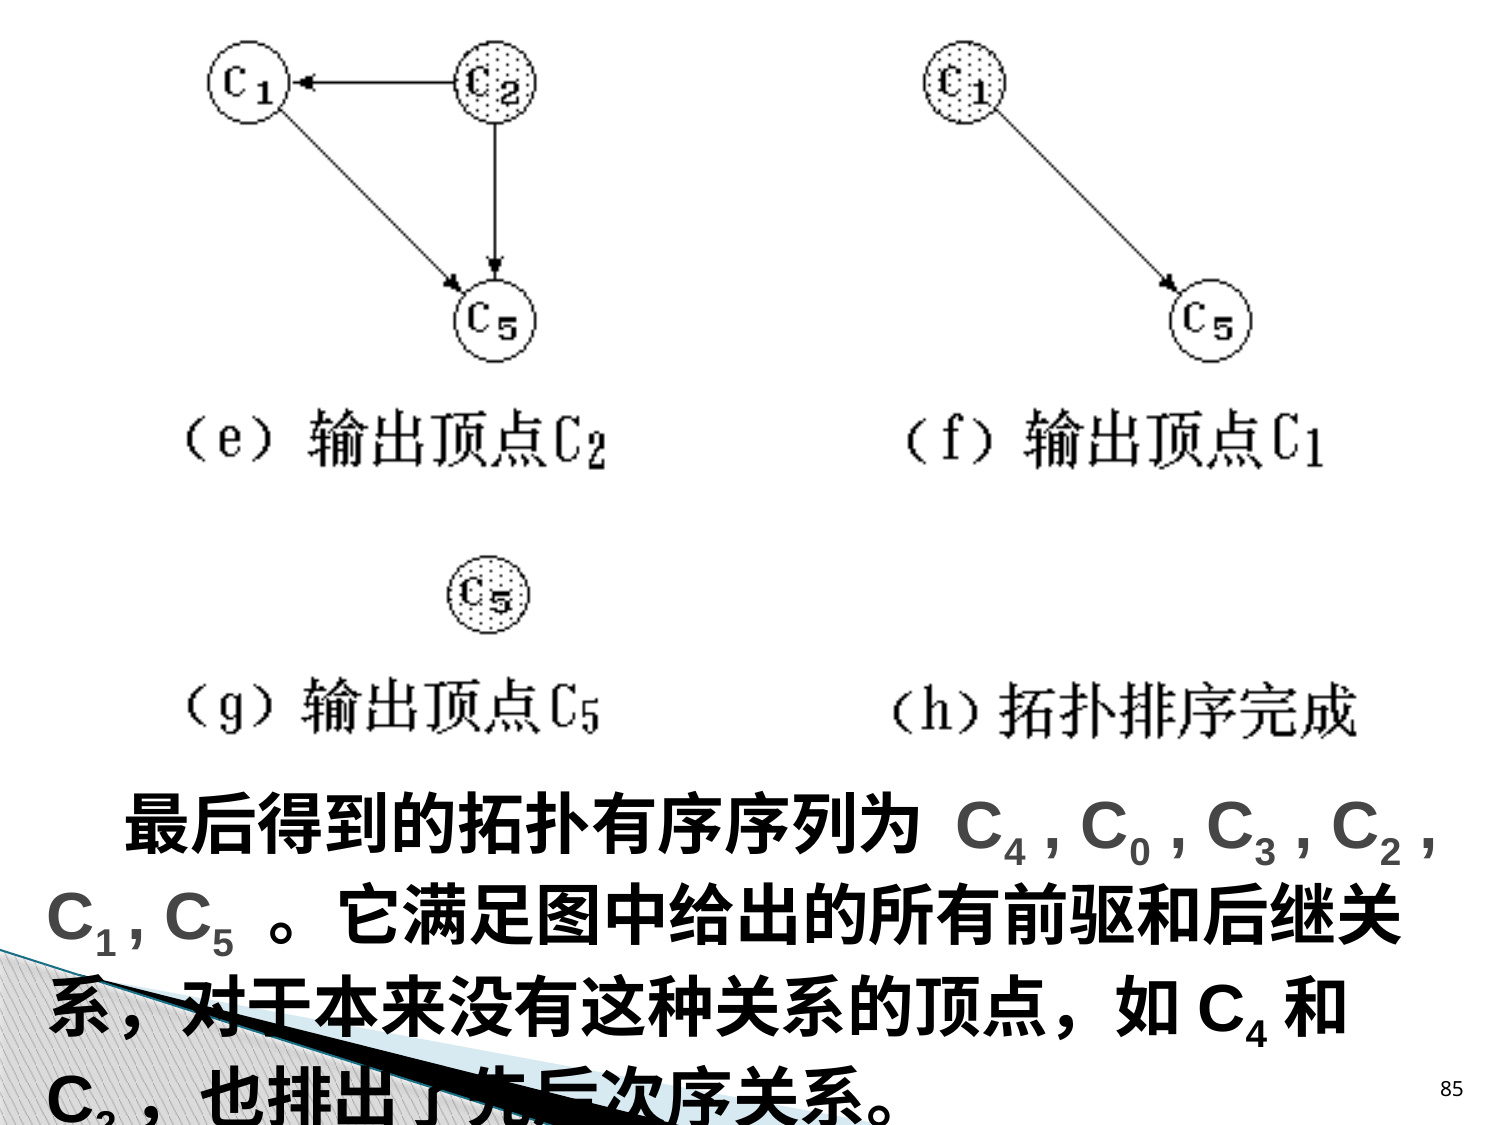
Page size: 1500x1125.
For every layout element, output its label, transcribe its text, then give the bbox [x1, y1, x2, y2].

picture [0, 0, 1500, 776]
slide_number 85 [1418, 1051, 1479, 1112]
text_box 最后得到的拓扑有序序列为 C4 , C0 , C3 , C2 , C1 , C5 。它满足图中给出的所有前驱和后继关系，对于本来没有这种关系的顶点，如C4和C2，也排出了先后次序关系。 [31, 791, 1473, 1125]
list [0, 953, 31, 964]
